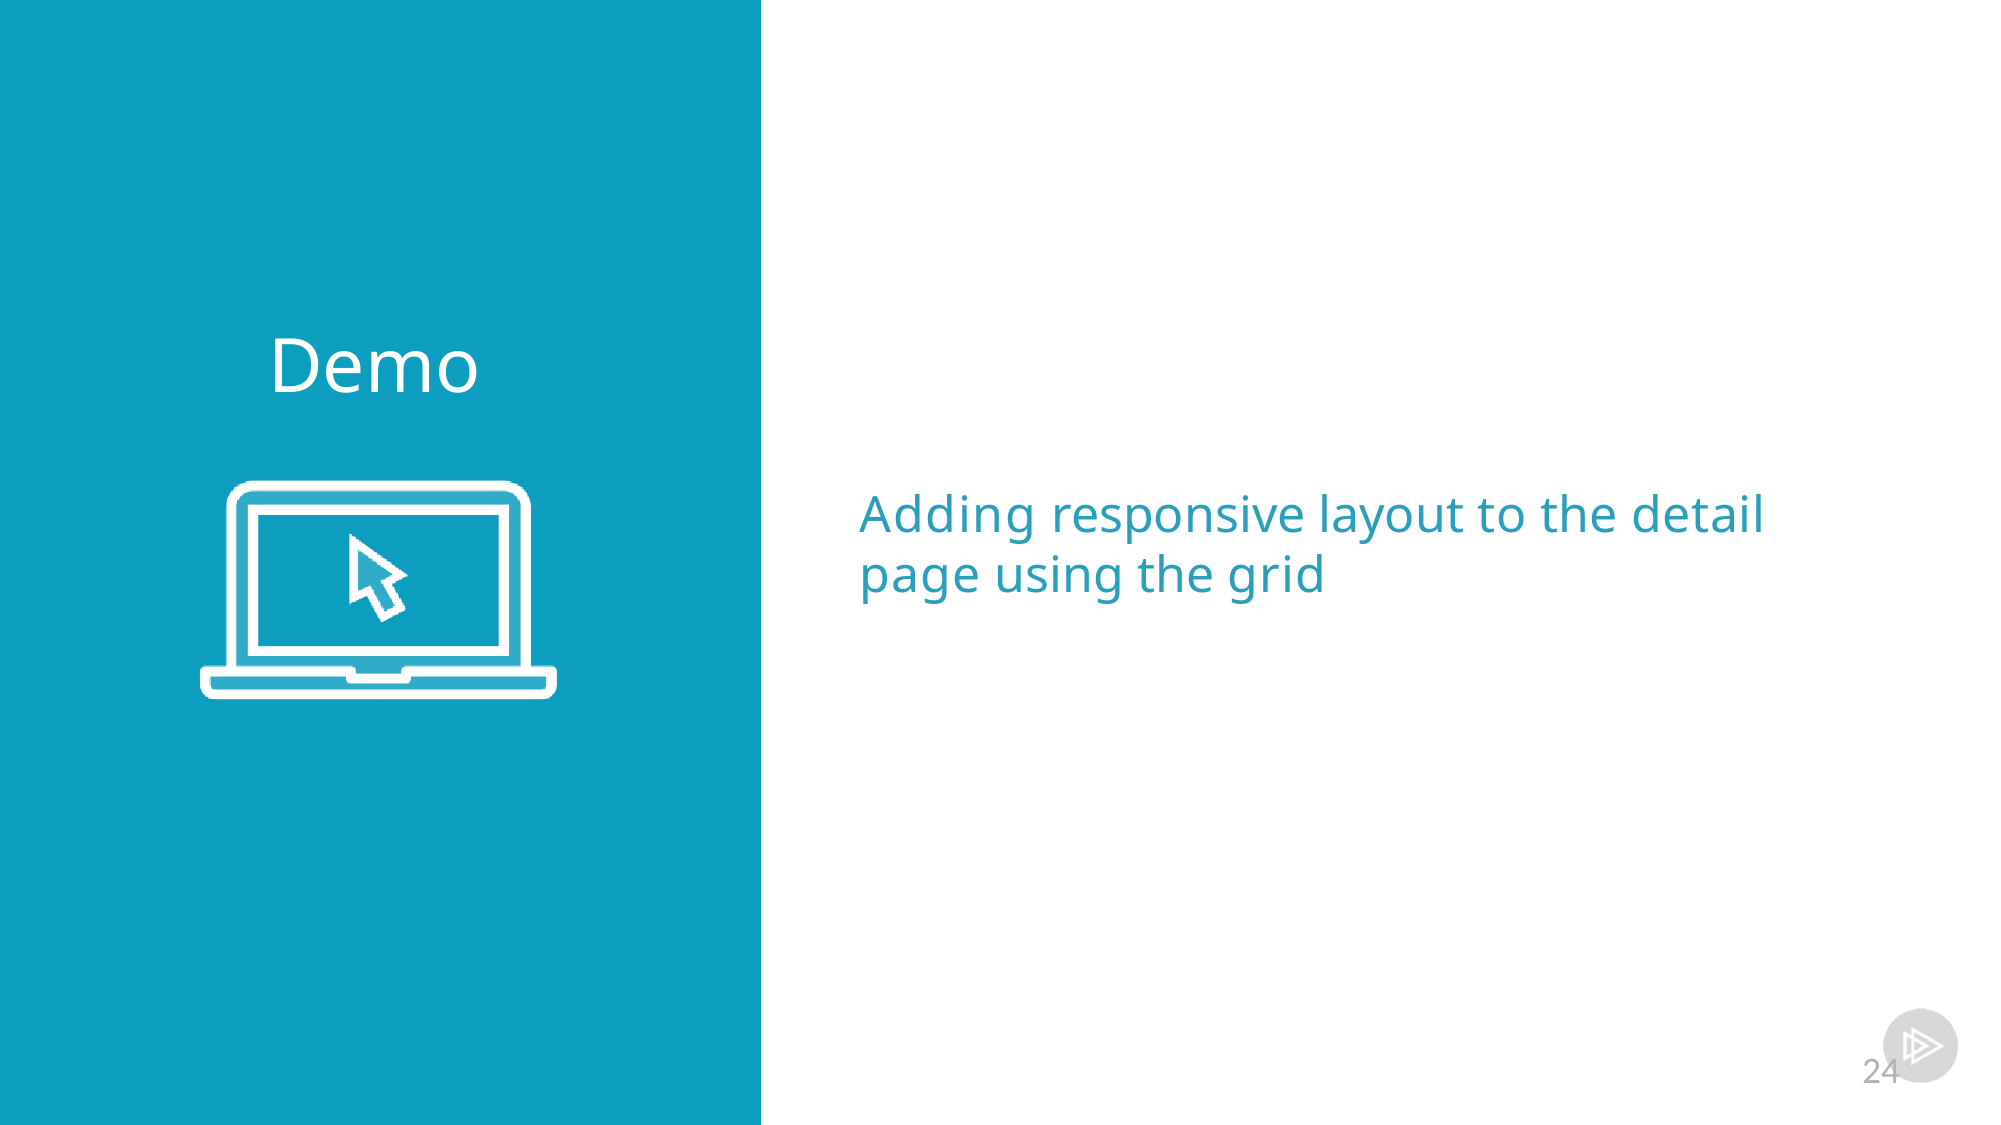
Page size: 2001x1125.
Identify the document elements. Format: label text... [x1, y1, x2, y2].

picture [327, 352, 360, 392]
picture [372, 352, 429, 391]
picture [1883, 1008, 1958, 1083]
picture [440, 352, 476, 392]
picture [276, 339, 318, 391]
slide_number 24 [1440, 1046, 1900, 1103]
text_box Adding responsive layout to the detail page using the grid [857, 480, 1824, 603]
picture [200, 481, 556, 699]
